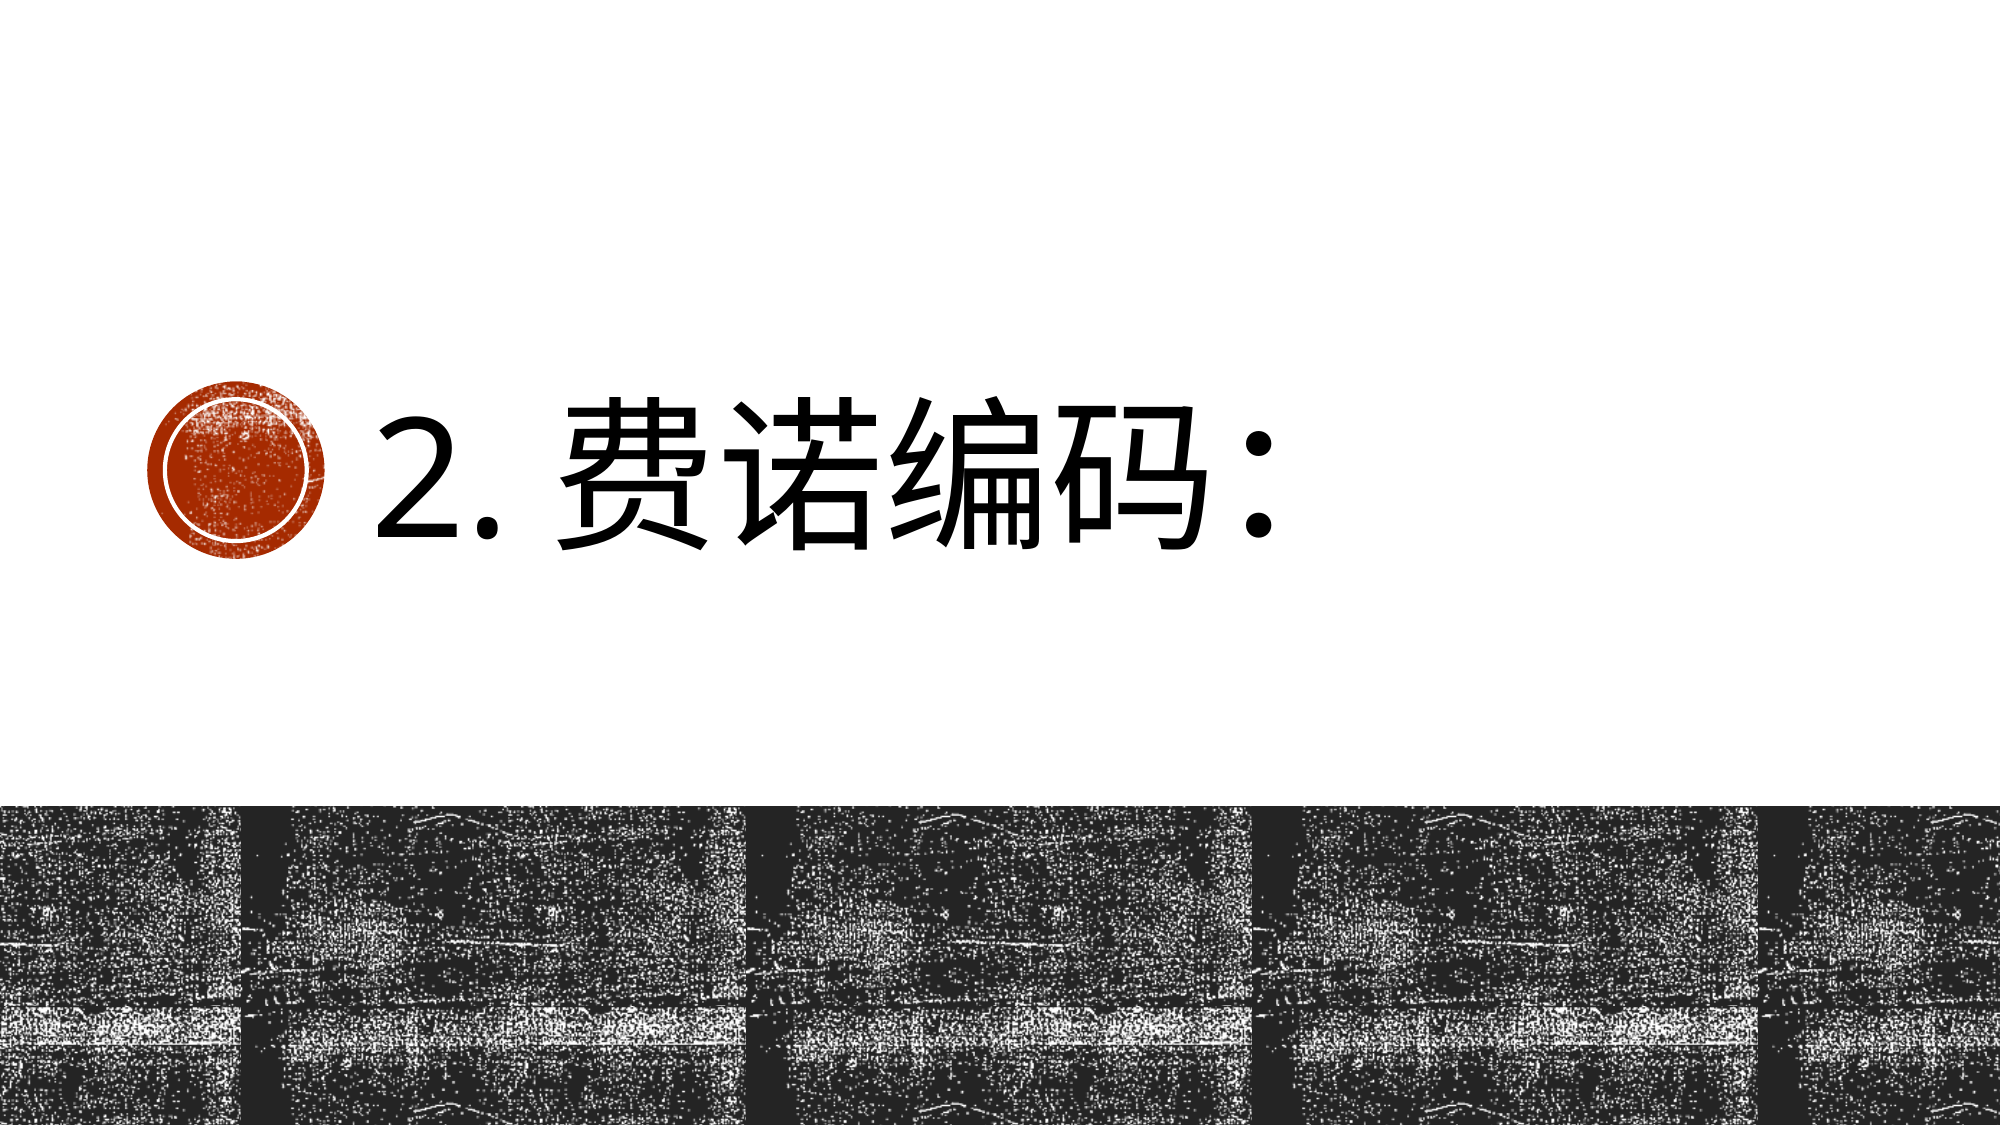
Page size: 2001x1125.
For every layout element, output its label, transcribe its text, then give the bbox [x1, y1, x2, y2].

title 2.费诺编码： [355, 201, 1878, 779]
